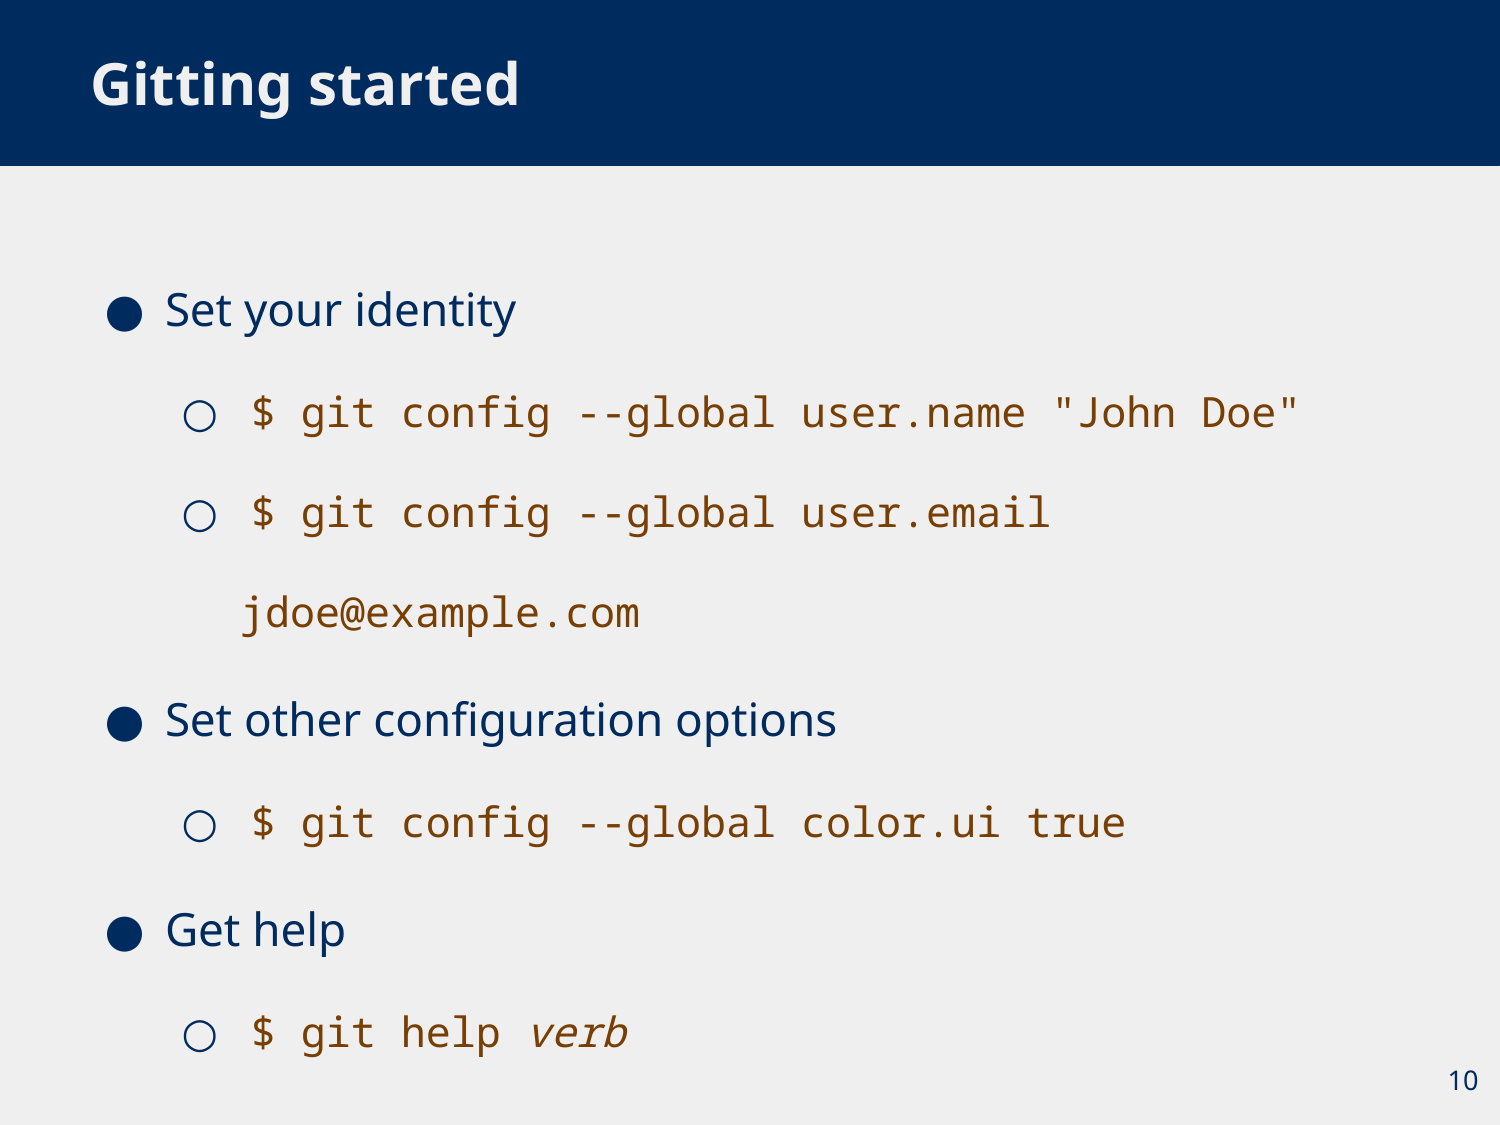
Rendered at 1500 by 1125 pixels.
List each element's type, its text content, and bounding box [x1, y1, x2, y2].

title Gitting started [75, 32, 1425, 132]
list Set your identity $ git config --global user.name "John Doe" $ git config --global user.email jdoe@example.com Set other configuration options $ git config --global color.ui true Get help $ git help verb [75, 210, 1450, 1078]
slide_number ‹#› [1403, 1038, 1494, 1125]
